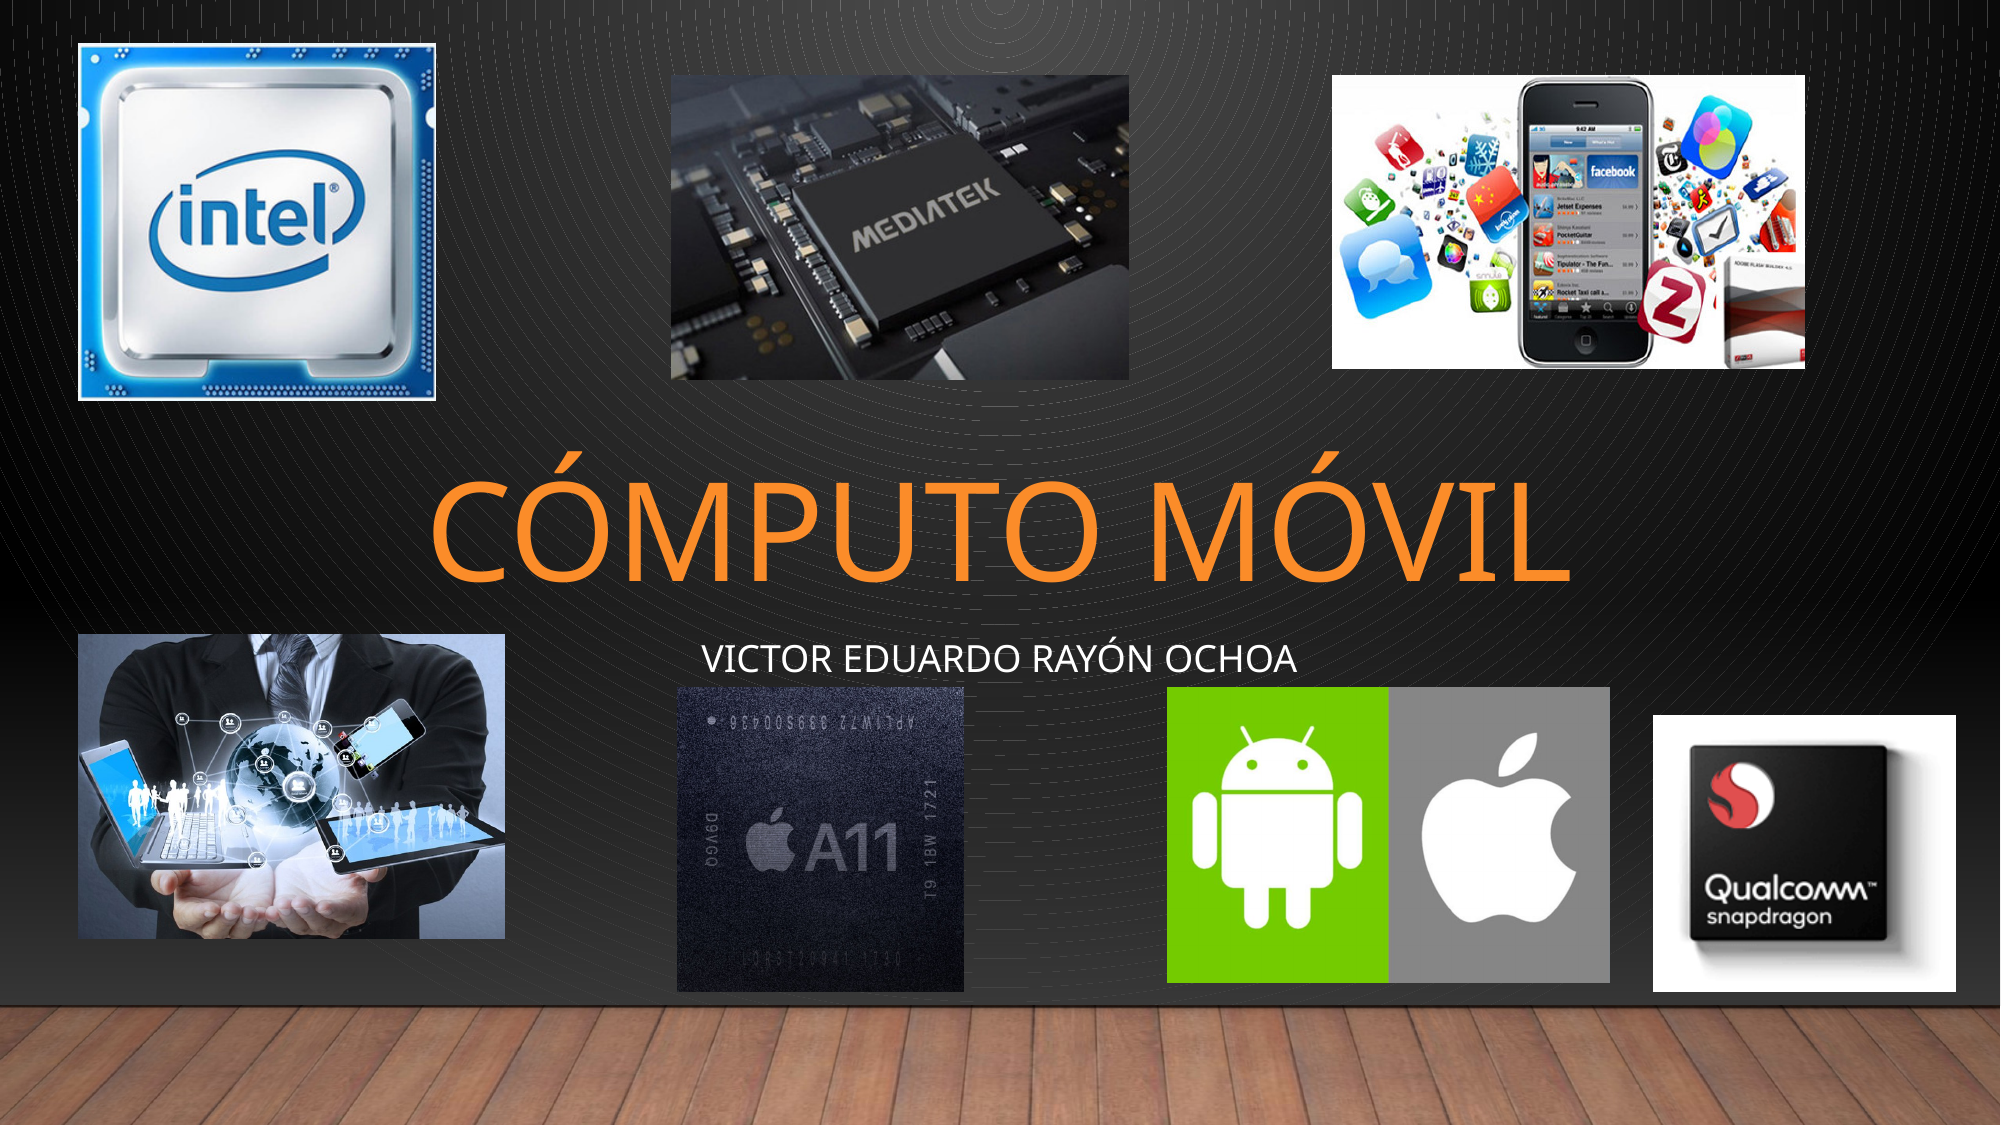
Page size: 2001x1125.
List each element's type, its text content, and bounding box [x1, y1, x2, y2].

picture [1332, 75, 1805, 370]
picture [0, 1005, 2000, 1125]
picture [1653, 714, 1956, 992]
picture [77, 43, 436, 402]
picture [671, 75, 1129, 381]
picture [77, 634, 505, 940]
picture [1167, 686, 1611, 983]
subtitle Victor Eduardo rayón Ochoa [291, 610, 1708, 772]
title Cómputo móvil [291, 131, 1708, 610]
picture [677, 686, 964, 992]
